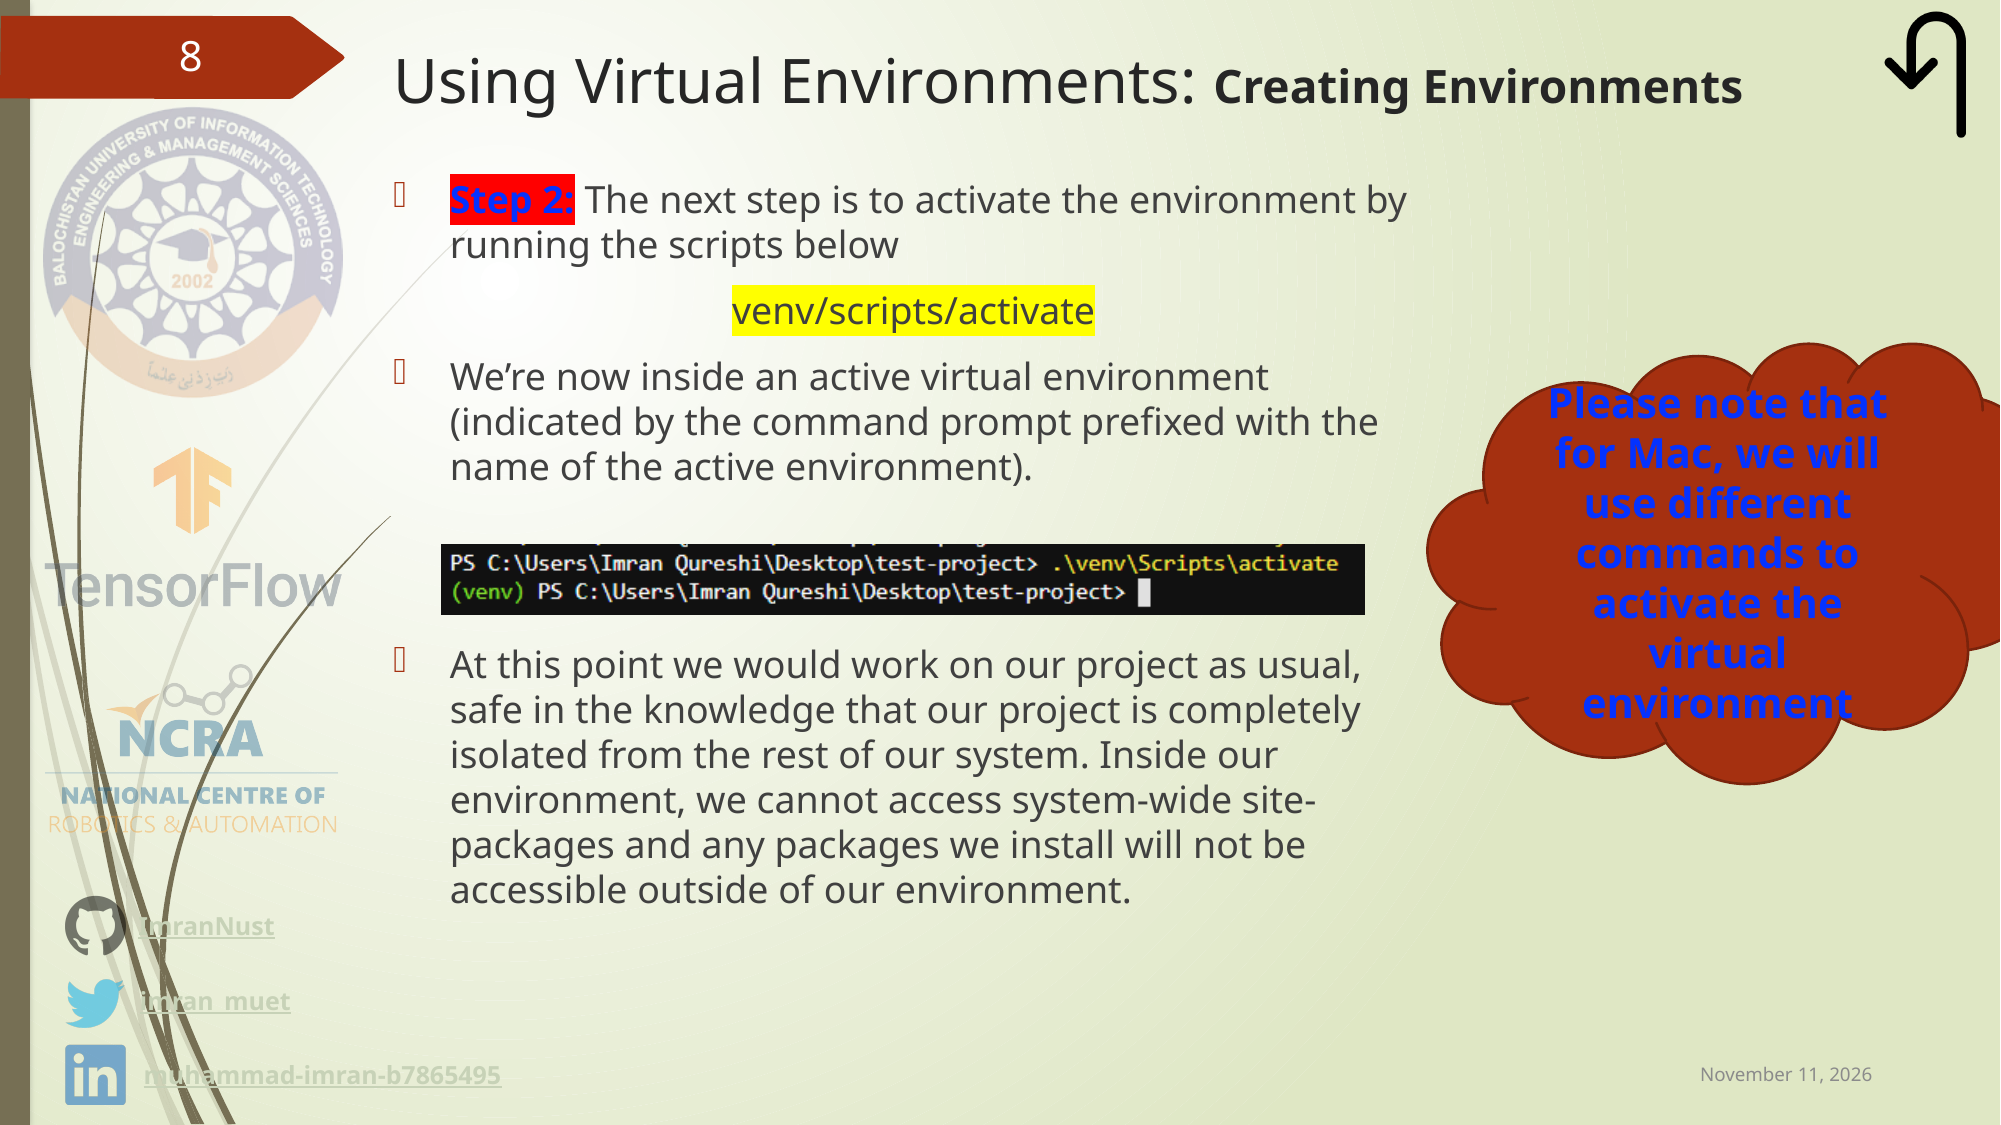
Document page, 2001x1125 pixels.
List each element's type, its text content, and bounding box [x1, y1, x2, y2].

picture [1849, 0, 2000, 151]
list Step 2: The next step is to activate the environment by running the scripts below venv/scripts/activate We’re now inside an active virtual environment (indicated by the command prompt prefixed with the name of the active environment). At this point we would work on our project as usual, safe in the knowledge that our project is completely isolated from the rest of our system. Inside our environment, we cannot access system-wide site-packages and any packages we install will not be accessible outside of our environment. [378, 169, 1450, 1009]
title Using Virtual Environments: Creating Environments [378, 17, 1844, 141]
text_box Please note that for Mac, we will use different commands to activate the virtual environment [1450, 342, 2000, 786]
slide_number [1675, 1044, 1888, 1106]
slide_number 8 [127, 28, 255, 89]
picture [441, 543, 1366, 615]
